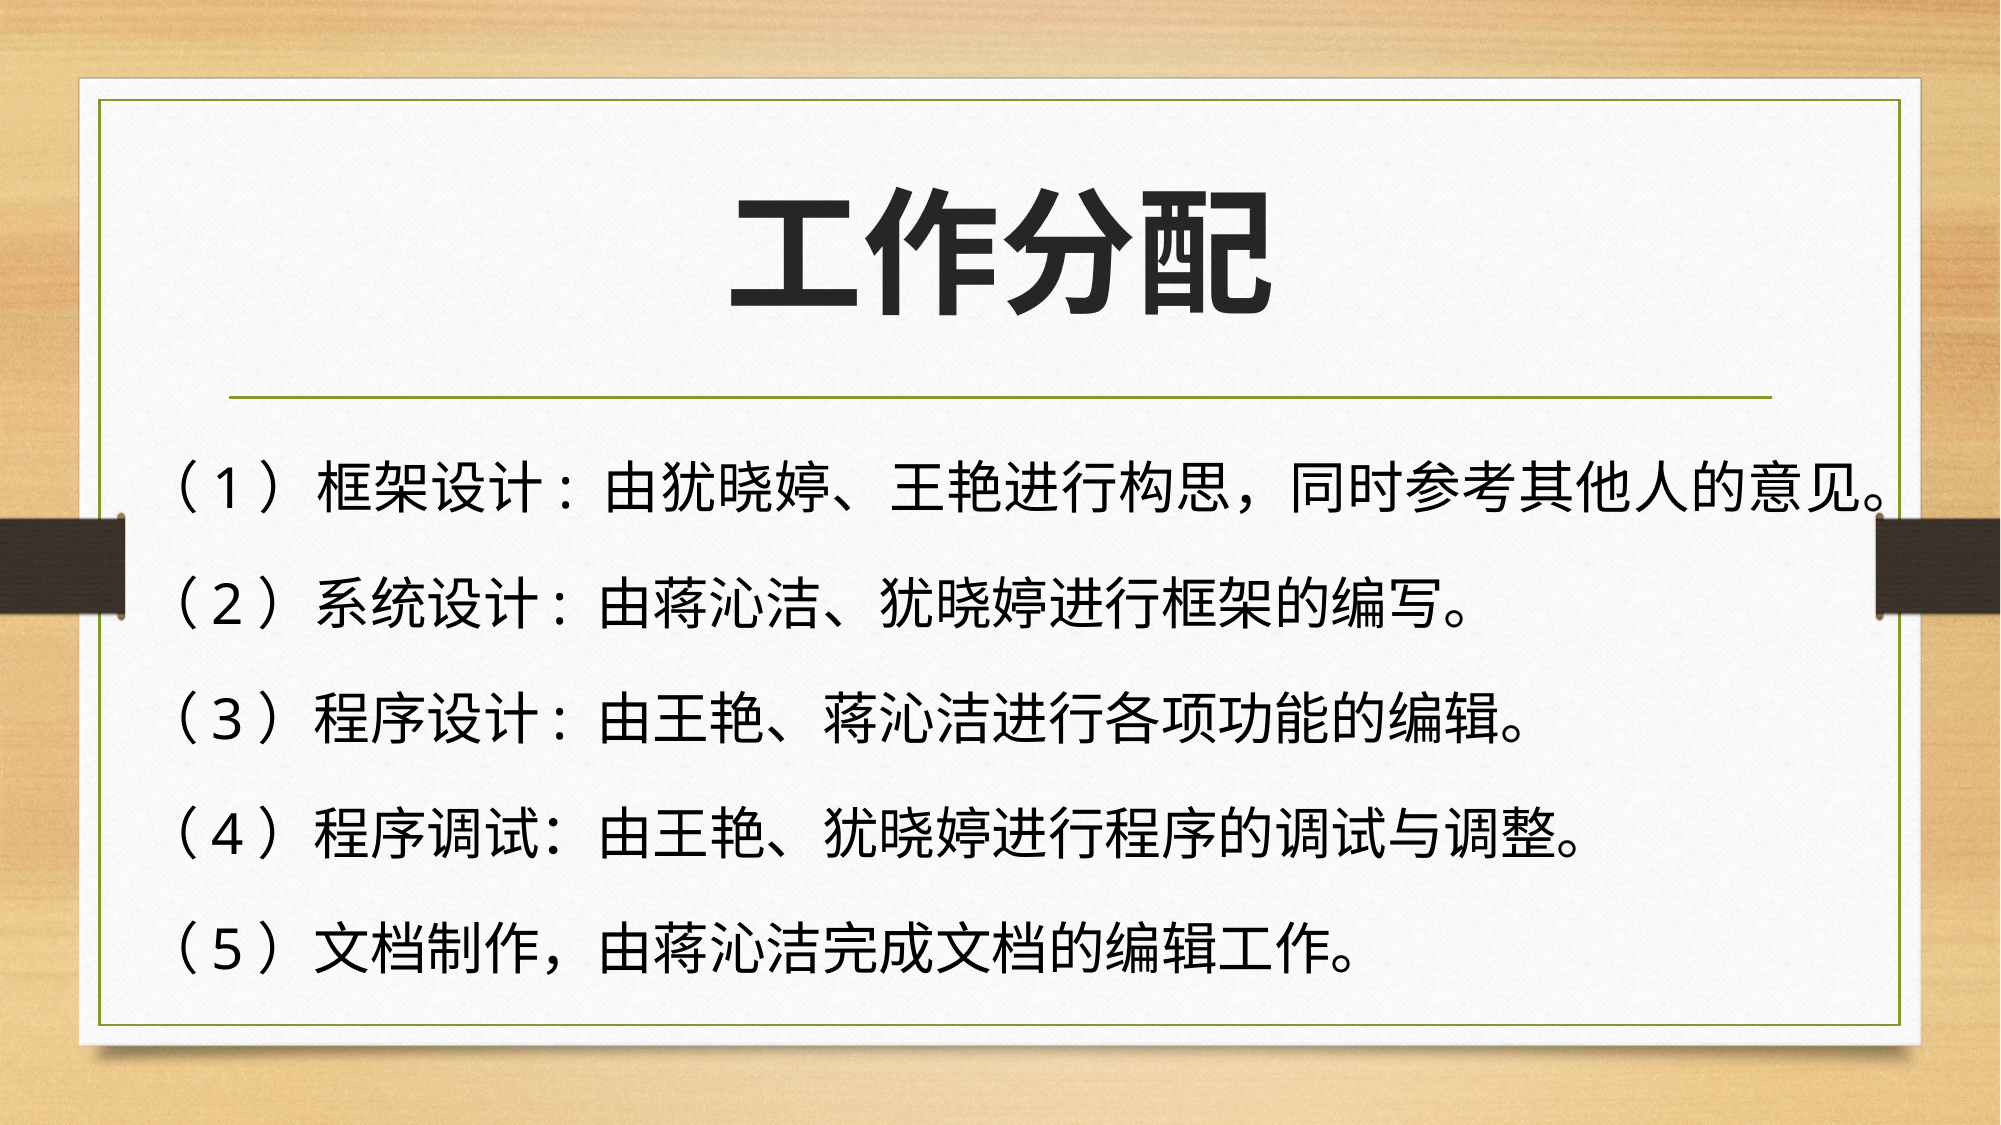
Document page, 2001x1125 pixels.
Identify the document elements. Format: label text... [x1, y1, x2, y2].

list （1）框架设计: 由犹晓婷、王艳进行构思，同时参考其他人的意见。 （2）系统设计: 由蒋沁洁、犹晓婷进行框架的编写。 （3）程序设计: 由王艳、蒋沁洁进行各项功能的编辑。 （4）程序调试：由王艳、犹晓婷进行程序的调试与调整。 （5）文档制作，由蒋沁洁完成文档的编辑工作。 [127, 397, 1878, 1028]
title 工作分配 [657, 138, 1343, 360]
picture [0, 0, 2001, 1125]
